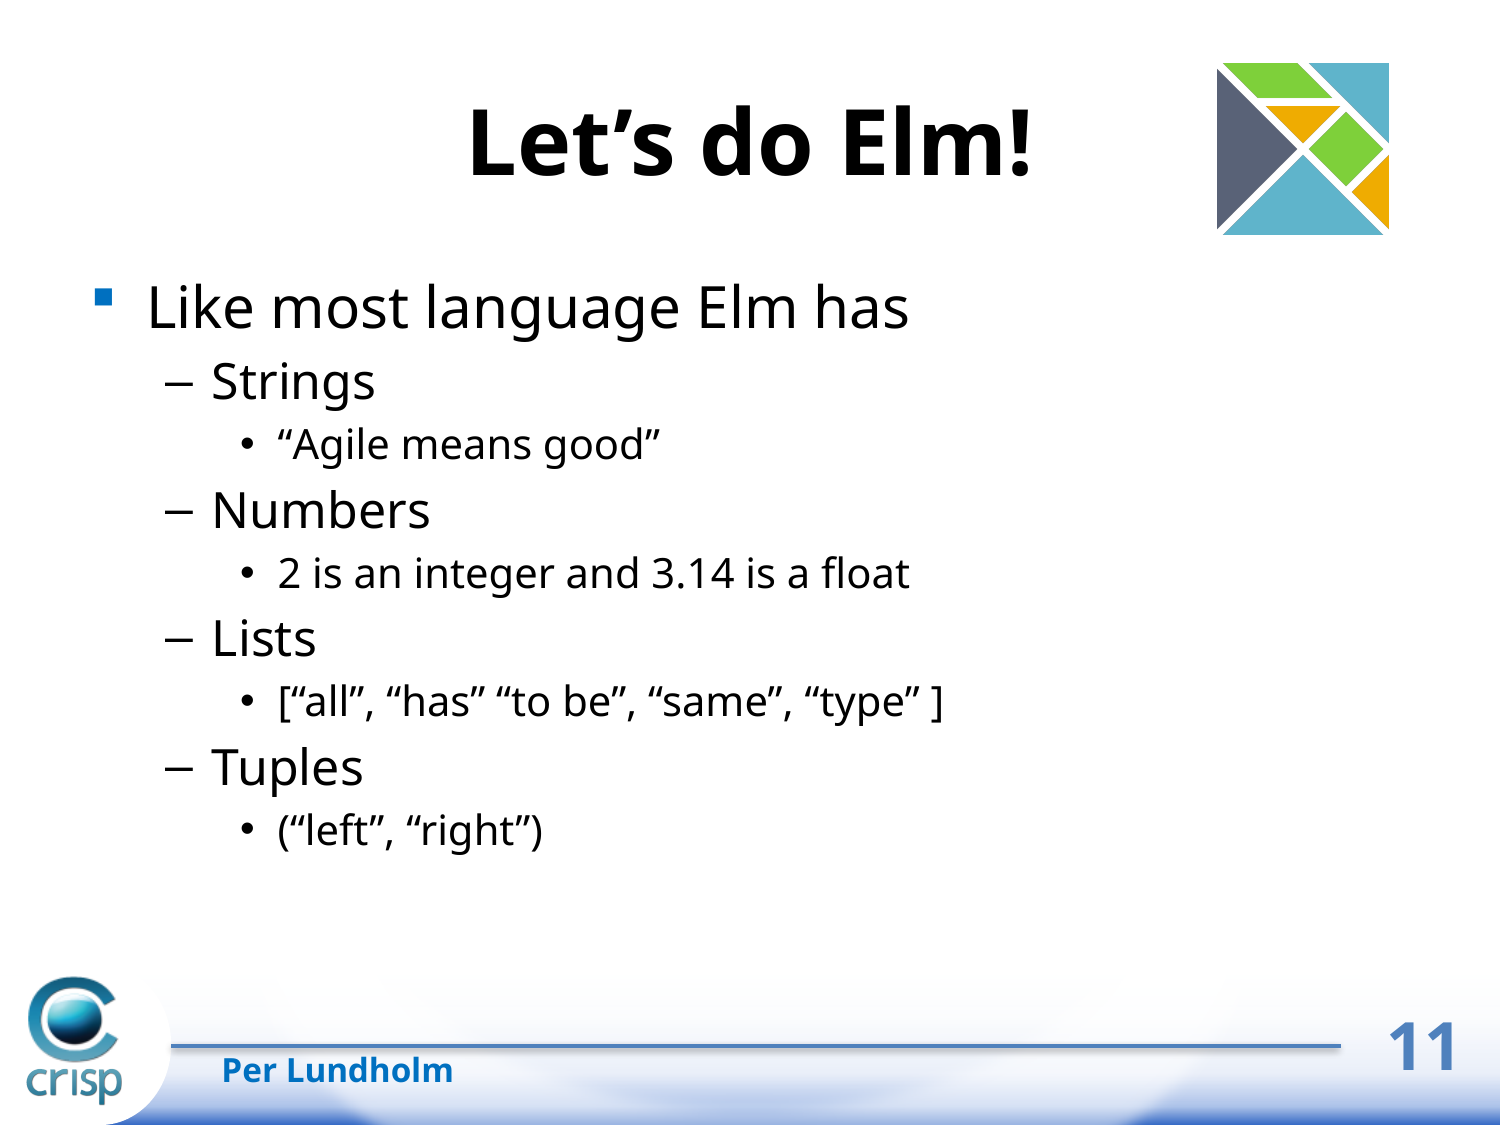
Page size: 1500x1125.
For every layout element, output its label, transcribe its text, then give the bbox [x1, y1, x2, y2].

picture [0, 823, 124, 1111]
title Let’s do Elm! [75, 45, 1425, 233]
picture [1217, 62, 1389, 235]
footer Per Lundholm [206, 1042, 1048, 1102]
slide_number 11 [1128, 1041, 1478, 1102]
picture [112, 823, 1500, 1125]
list Like most language Elm has Strings “Agile means good” Numbers 2 is an integer and 3.14 is a float Lists [“all”, “has” “to be”, “same”, “type” ] Tuples (“left”, “right”) [75, 262, 1425, 1005]
